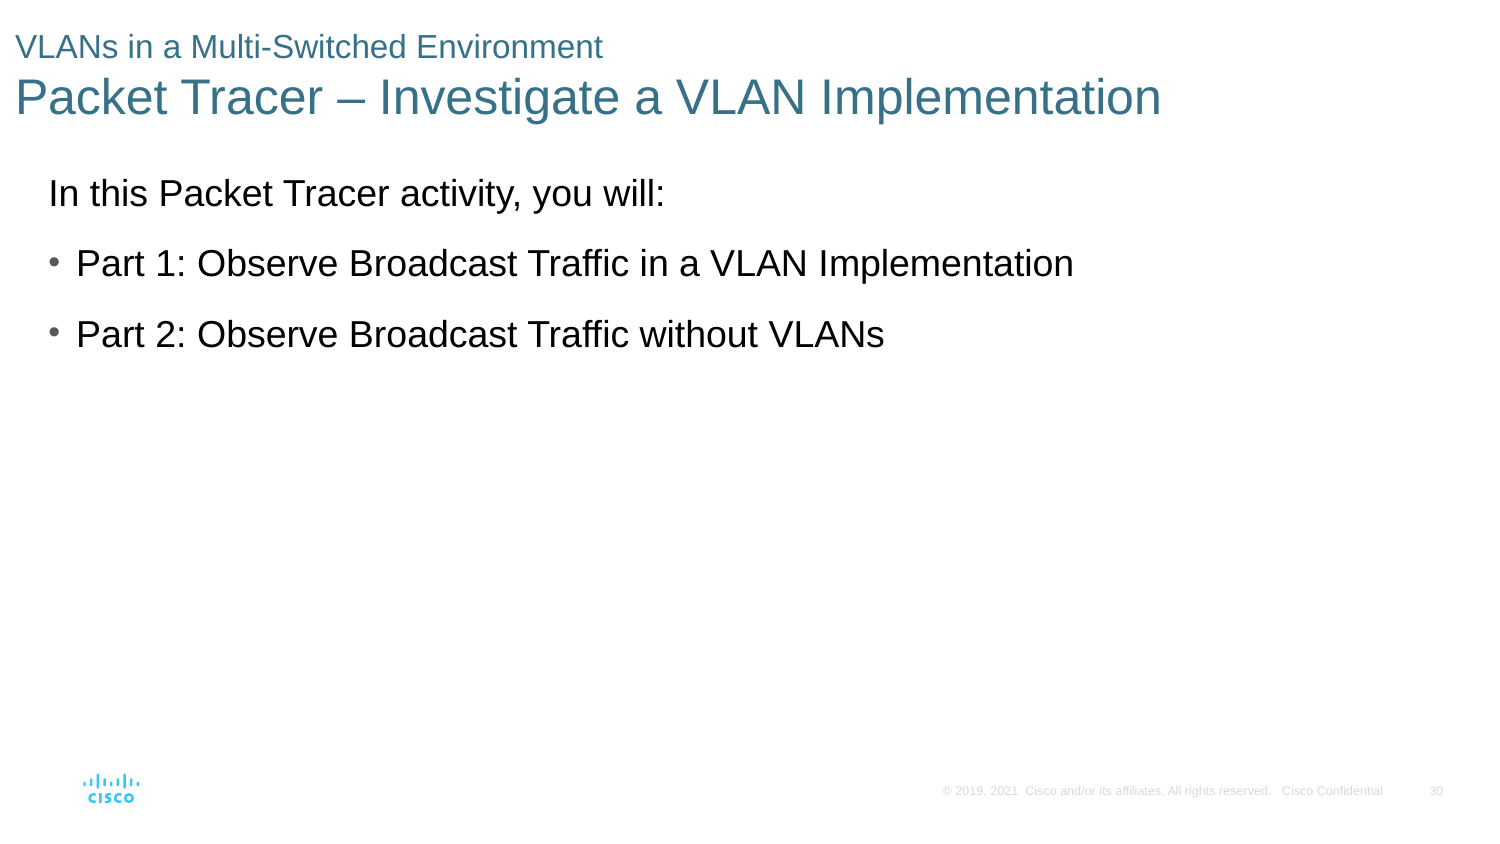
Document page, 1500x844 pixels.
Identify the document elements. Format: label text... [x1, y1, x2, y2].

list In this Packet Tracer activity, you will: Part 1: Observe Broadcast Traffic in a VLAN Implementation Part 2: Observe Broadcast Traffic without VLANs [33, 161, 1457, 664]
title VLANs in a Multi-Switched Environment Packet Tracer – Investigate a VLAN Implementation [0, 6, 1481, 143]
